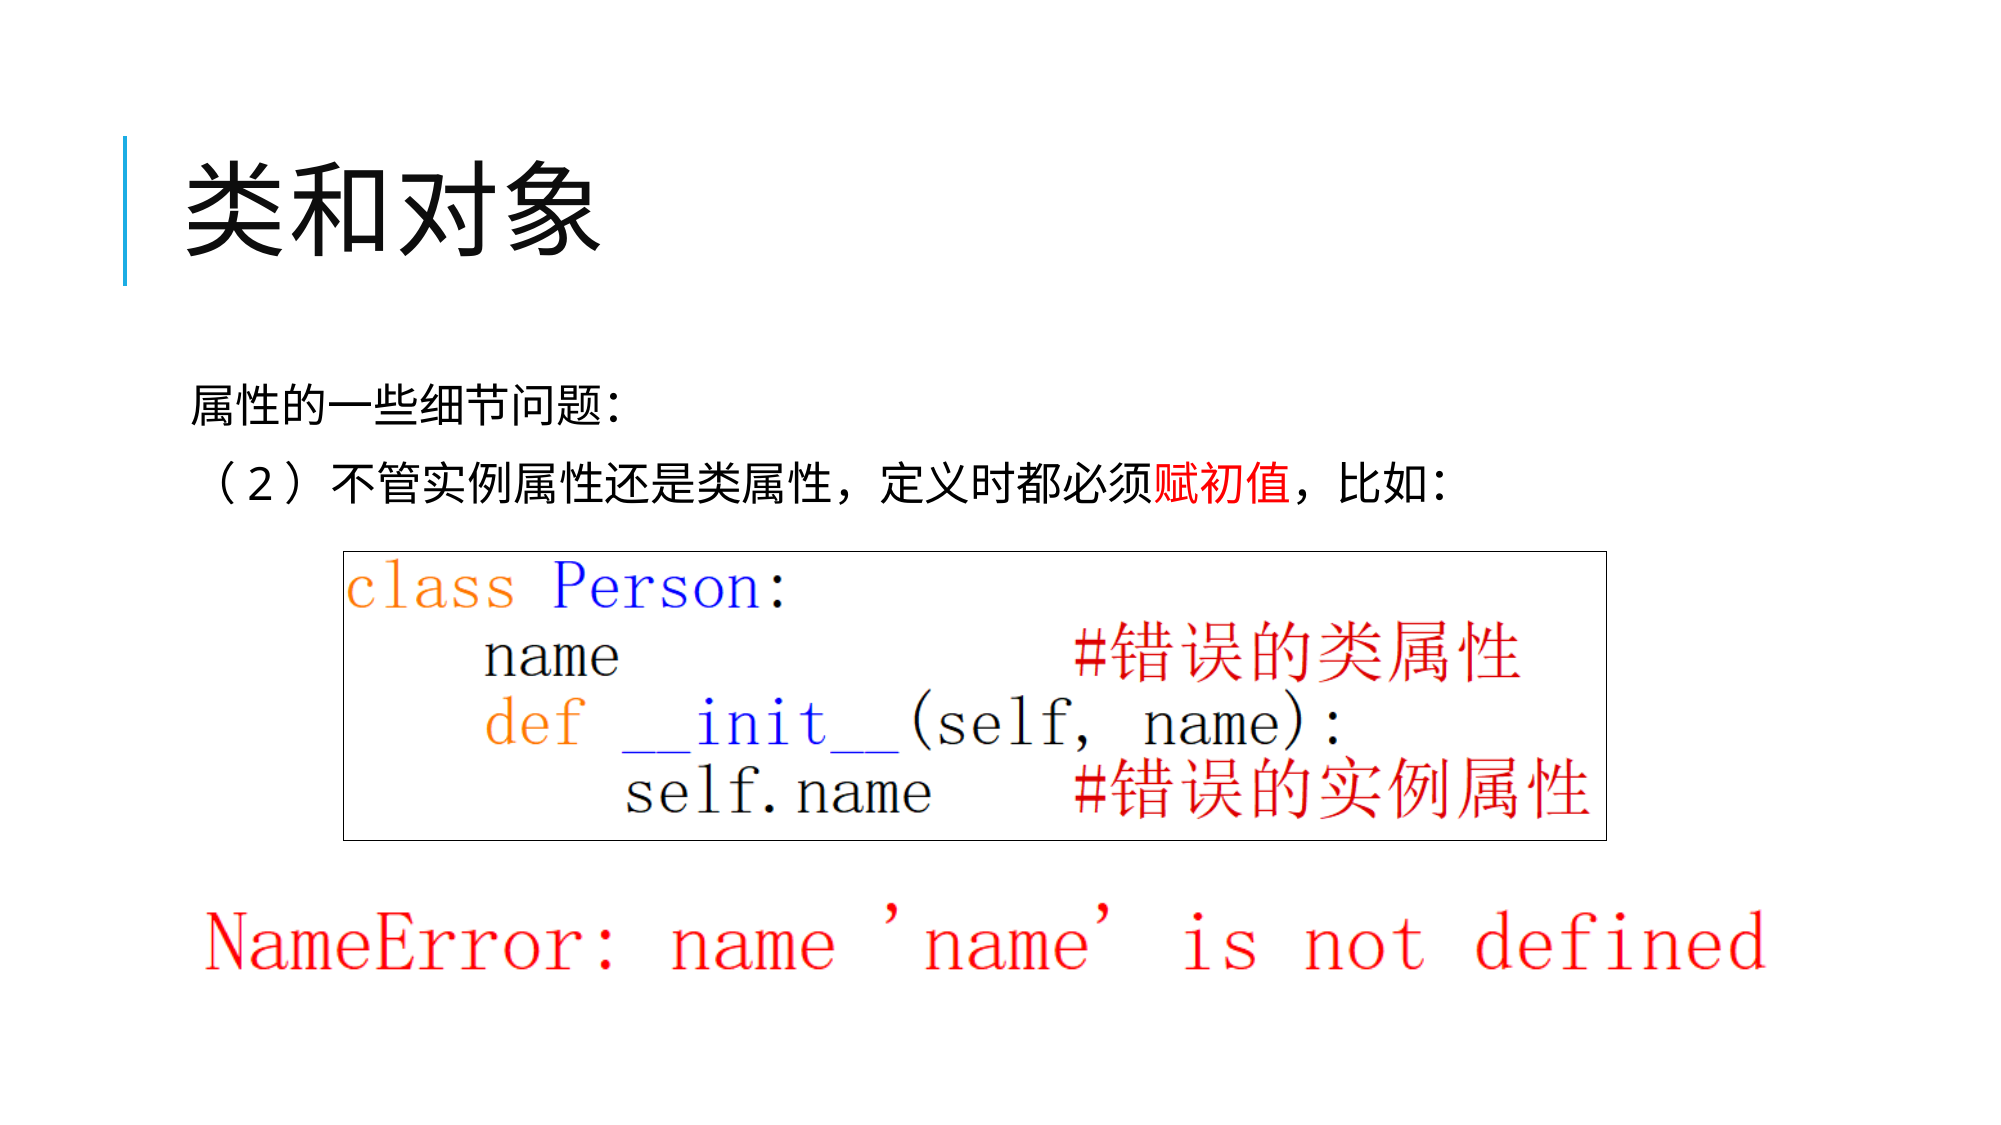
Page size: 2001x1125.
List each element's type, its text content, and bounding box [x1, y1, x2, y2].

title 类和对象 [168, 96, 1763, 342]
list 属性的一些细节问题： （2）不管实例属性还是类属性，定义时都必须赋初值，比如： [168, 375, 1763, 1035]
picture [201, 896, 1779, 979]
picture [343, 551, 1607, 842]
